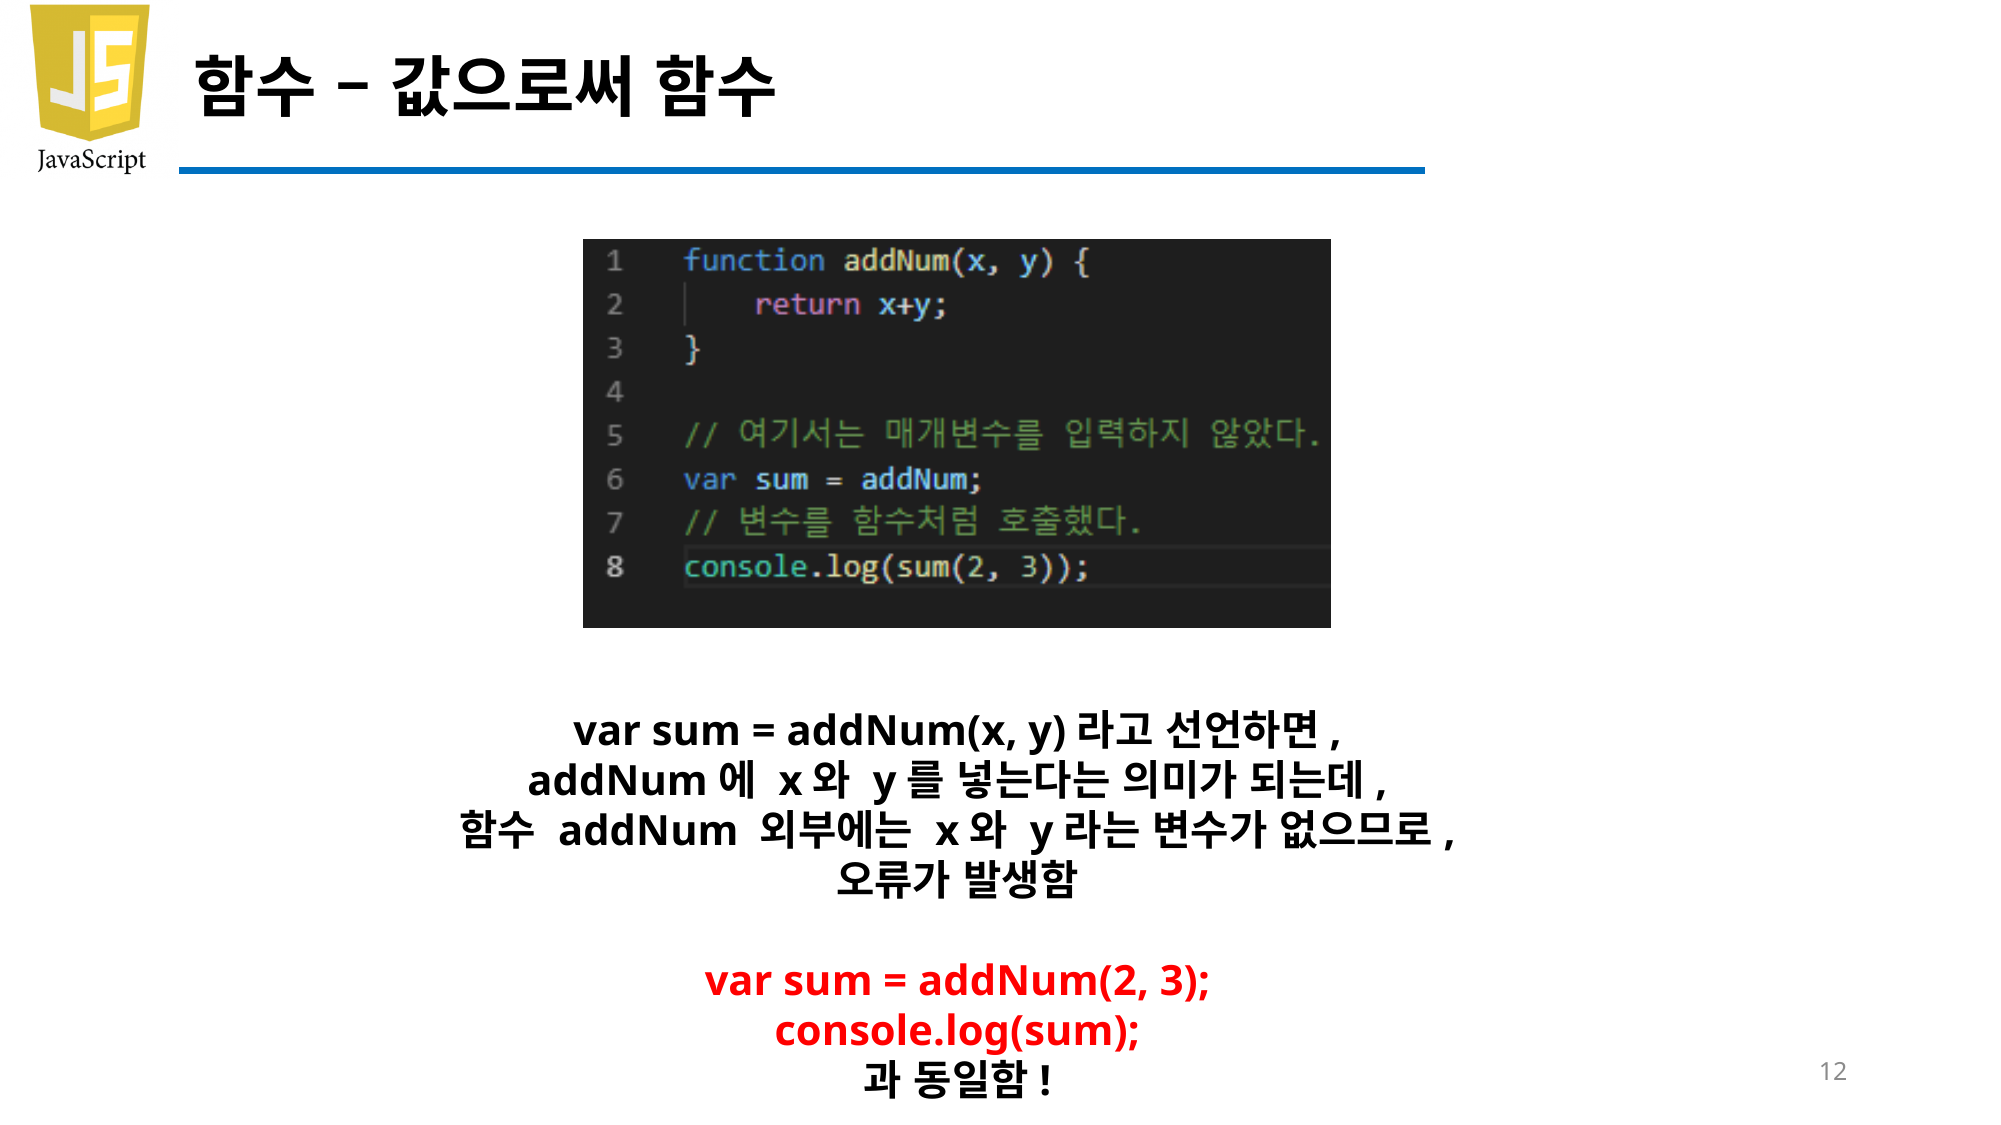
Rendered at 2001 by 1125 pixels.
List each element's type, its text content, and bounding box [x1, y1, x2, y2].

text_box var sum = addNum(x, y)라고 선언하면, addNum에 x와 y를 넣는다는 의미가 되는데, 함수 addNum 외부에는 x와 y라는 변수가 없으므로, 오류가 발생함 var sum = addNum(2, 3); console.log(sum); 과 동일함! [265, 696, 1650, 1112]
slide_number 12 [1650, 1042, 1863, 1103]
picture [0, 0, 179, 179]
title 함수 – 값으로써 함수 [179, 8, 1736, 171]
picture [583, 239, 1331, 628]
